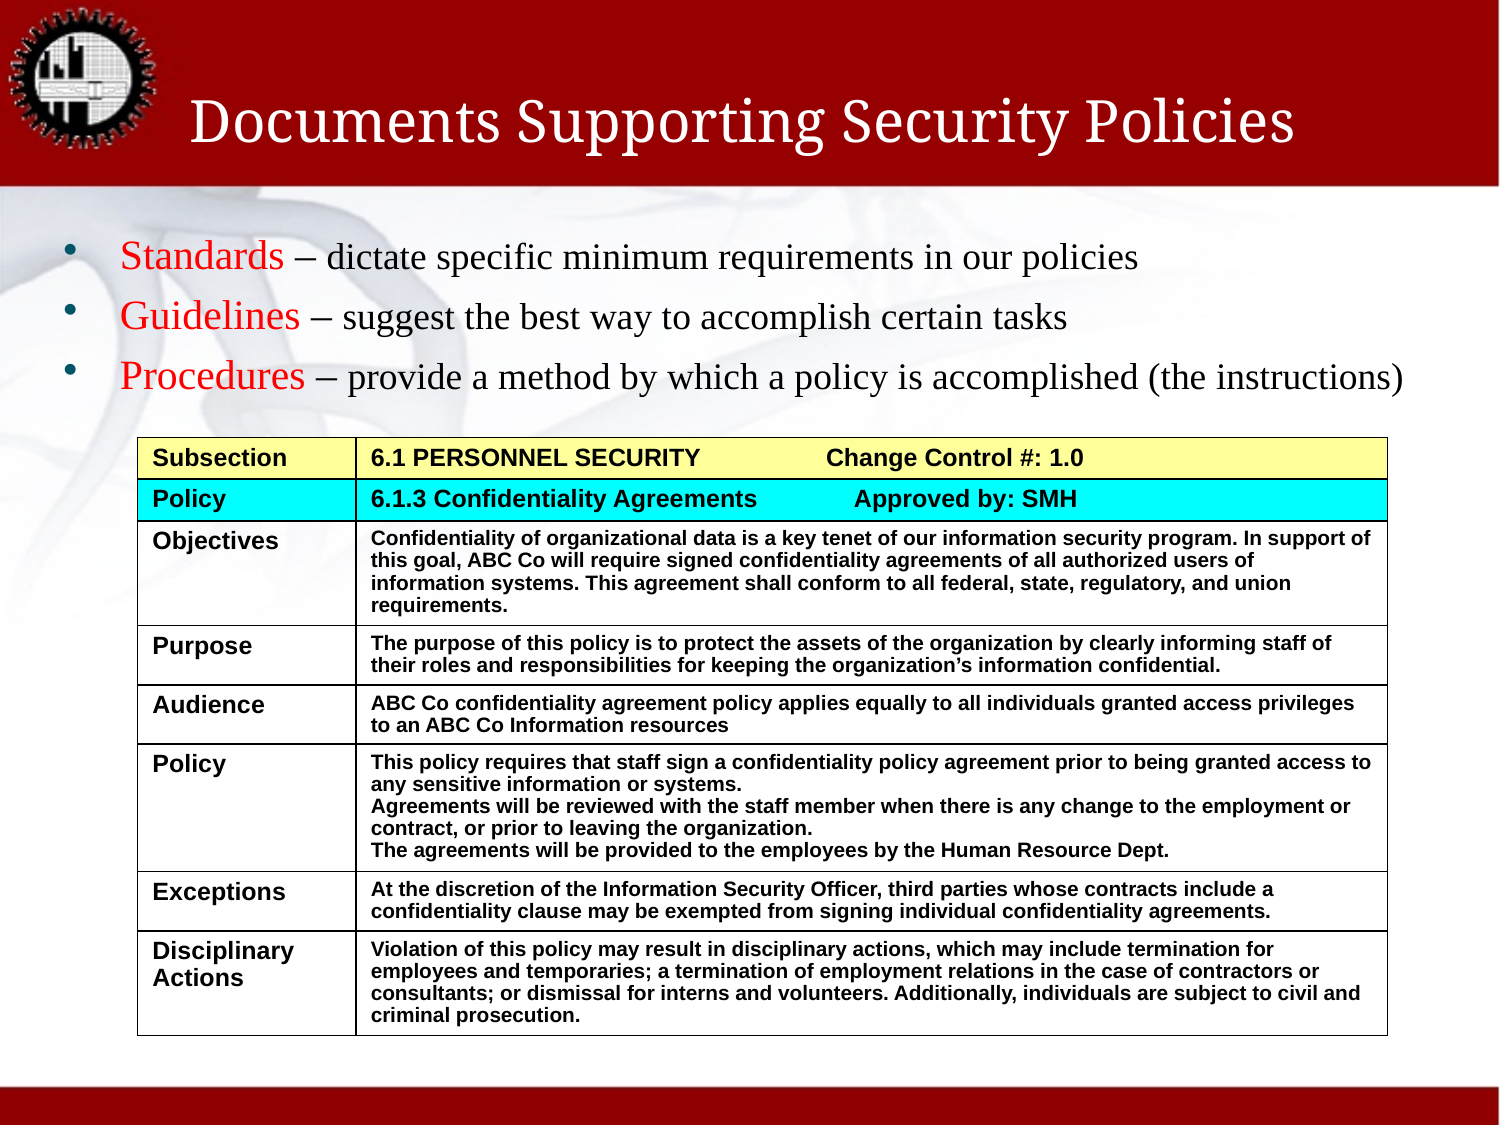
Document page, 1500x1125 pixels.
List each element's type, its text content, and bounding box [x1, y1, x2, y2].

table_cell 6.1.3 Confidentiality Agreements Approved by: SMH [357, 480, 1387, 520]
table_cell ABC Co confidentiality agreement policy applies equally to all individuals granted access privileges to an ABC Co Information resources [357, 686, 1387, 743]
table_header Subsection [138, 438, 355, 478]
table_cell Disciplinary Actions [138, 932, 355, 1035]
table_cell Policy [138, 745, 355, 871]
table_header 6.1 PERSONNEL SECURITY Change Control #: 1.0 [357, 438, 1387, 478]
title Documents Supporting Security Policies [174, 37, 1450, 163]
table_cell Violation of this policy may result in disciplinary actions, which may include termination for employees and temporaries; a termination of employment relations in the case of contractors or consultants; or dismissal for interns and volunteers. Additionally, individuals are subject to civil and criminal prosecution. [357, 932, 1387, 1035]
table_cell This policy requires that staff sign a confidentiality policy agreement prior to being granted access to any sensitive information or systems. Agreements will be reviewed with the staff member when there is any change to the employment or contract, or prior to leaving the organization. The agreements will be provided to the employees by the Human Resource Dept. [357, 745, 1387, 871]
table_cell The purpose of this policy is to protect the assets of the organization by clearly informing staff of their roles and responsibilities for keeping the organization’s information confidential. [357, 626, 1387, 684]
picture [0, 0, 1500, 1125]
table_cell Audience [138, 686, 355, 743]
table_cell Exceptions [138, 872, 355, 930]
table_cell At the discretion of the Information Security Officer, third parties whose contracts include a confidentiality clause may be exempted from signing individual confidentiality agreements. [357, 872, 1387, 930]
table_cell Purpose [138, 626, 355, 684]
table_cell Policy [138, 480, 355, 520]
text_box Standards – dictate specific minimum requirements in our policies Guidelines – suggest the best way to accomplish certain tasks Procedures – provide a method by which a policy is accomplished (the instructions) [49, 224, 1463, 438]
table_cell Confidentiality of organizational data is a key tenet of our information security program. In support of this goal, ABC Co will require signed confidentiality agreements of all authorized users of information systems. This agreement shall conform to all federal, state, regulatory, and union requirements. [357, 522, 1387, 625]
table_cell Objectives [138, 522, 355, 625]
